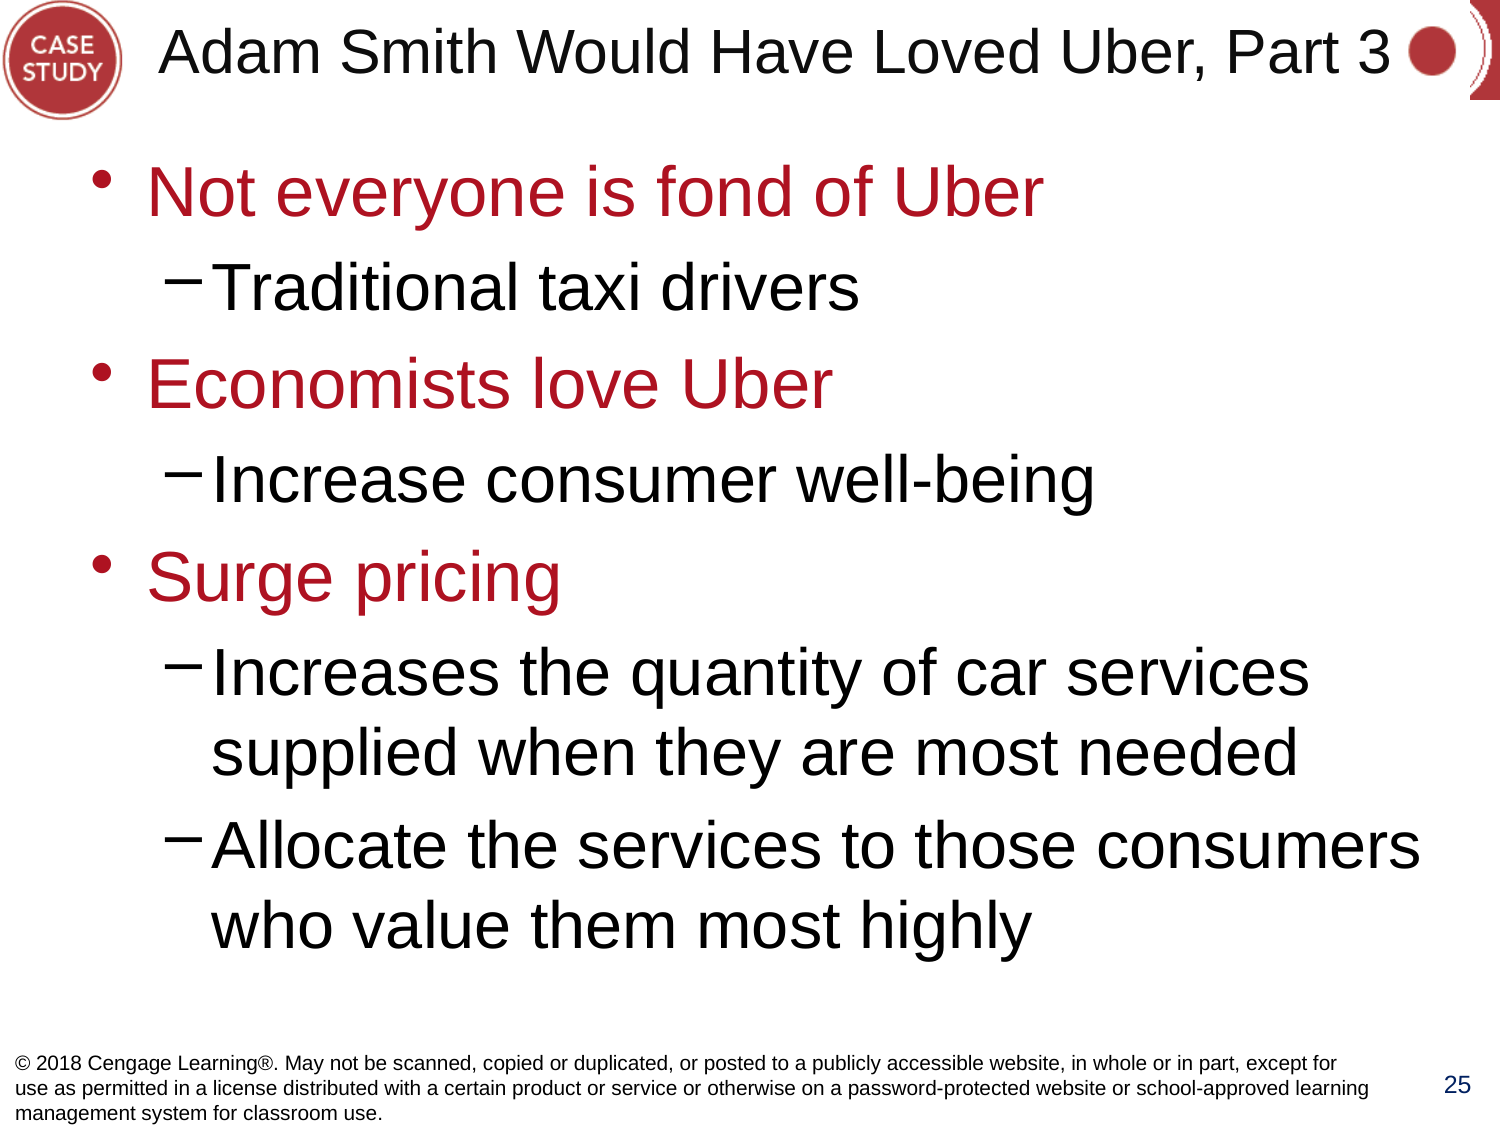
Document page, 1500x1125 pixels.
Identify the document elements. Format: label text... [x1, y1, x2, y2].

title Adam Smith Would Have Loved Uber, Part 3 [83, 0, 1470, 97]
picture [0, 0, 130, 124]
slide_number 25 [1415, 1060, 1500, 1125]
list Not everyone is fond of Uber Traditional taxi drivers Economists love Uber Increase consumer well-being Surge pricing Increases the quantity of car services supplied when they are most needed Allocate the services to those consumers who value them most highly [75, 137, 1463, 988]
picture [1470, 0, 1500, 100]
footer © 2018 Cengage Learning®. May not be scanned, copied or duplicated, or posted to a publicly accessible website, in whole or in part, except for use as permitted in a license distributed with a certain product or service or otherwise on a password-protected website or school-approved learning management system for classroom use. [0, 1050, 1388, 1125]
